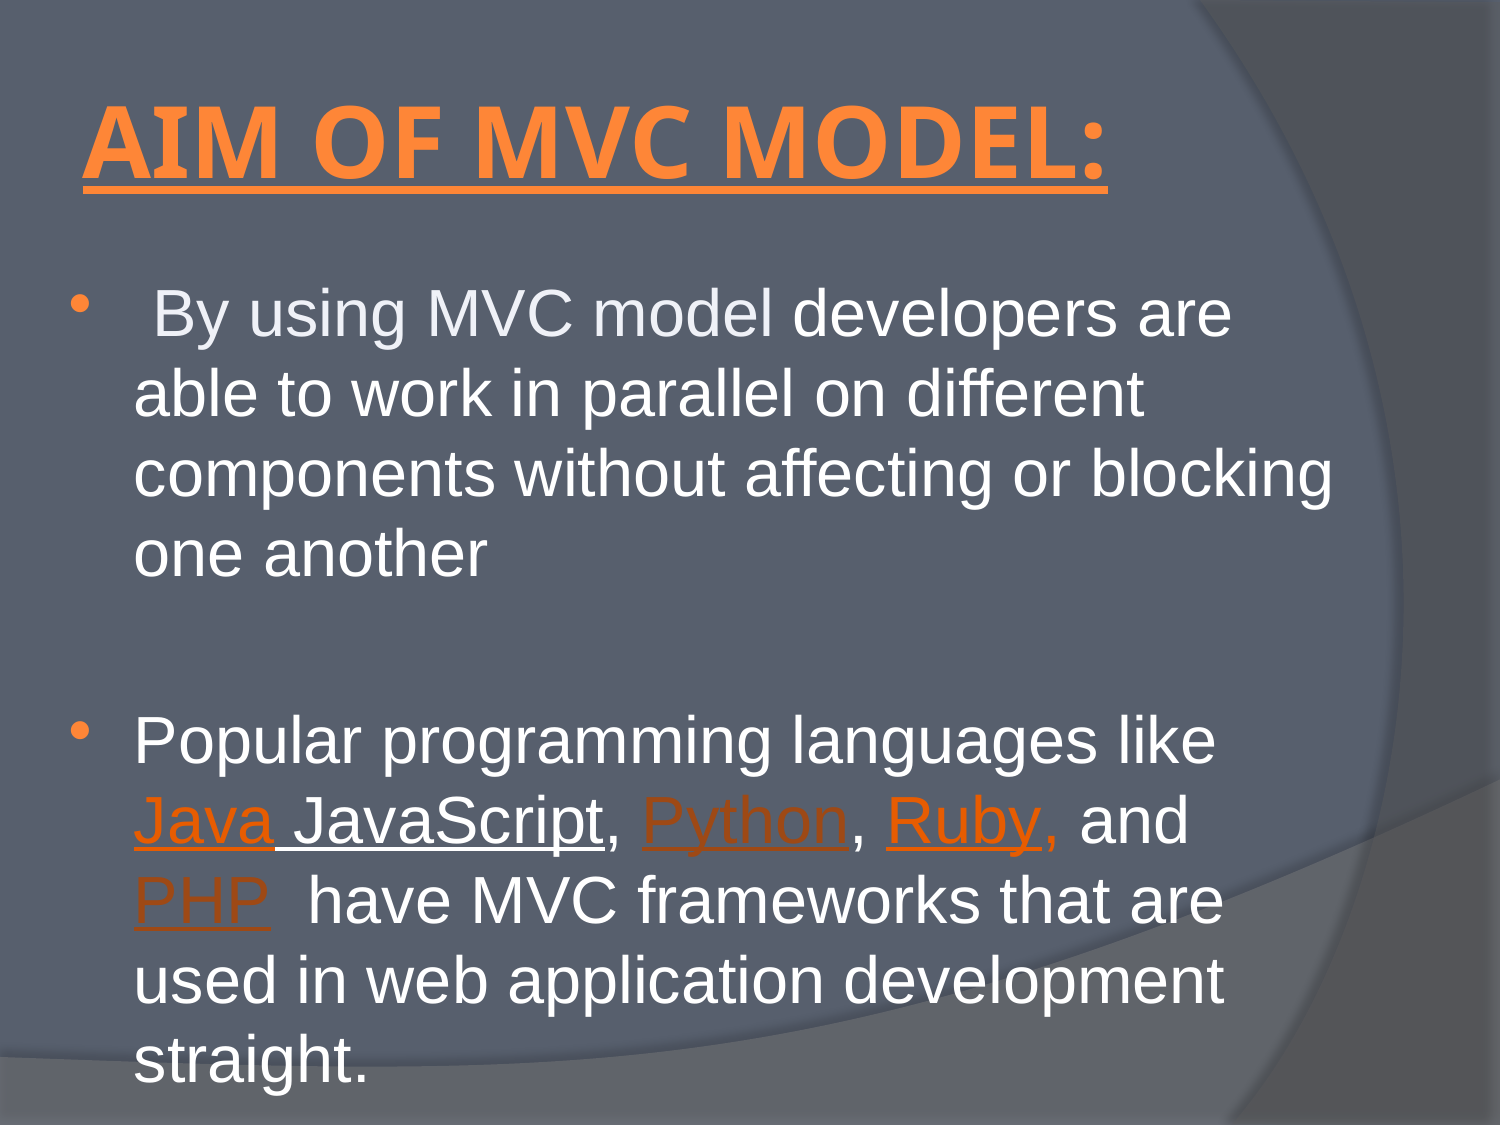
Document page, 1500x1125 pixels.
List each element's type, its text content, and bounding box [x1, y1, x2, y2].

title AIM OF MVC MODEL: [75, 45, 1300, 233]
list By using MVC model developers are able to work in parallel on different components without affecting or blocking one another Popular programming languages like Java JavaScript, Python, Ruby, and PHP have MVC frameworks that are used in web application development straight. [50, 262, 1375, 1125]
